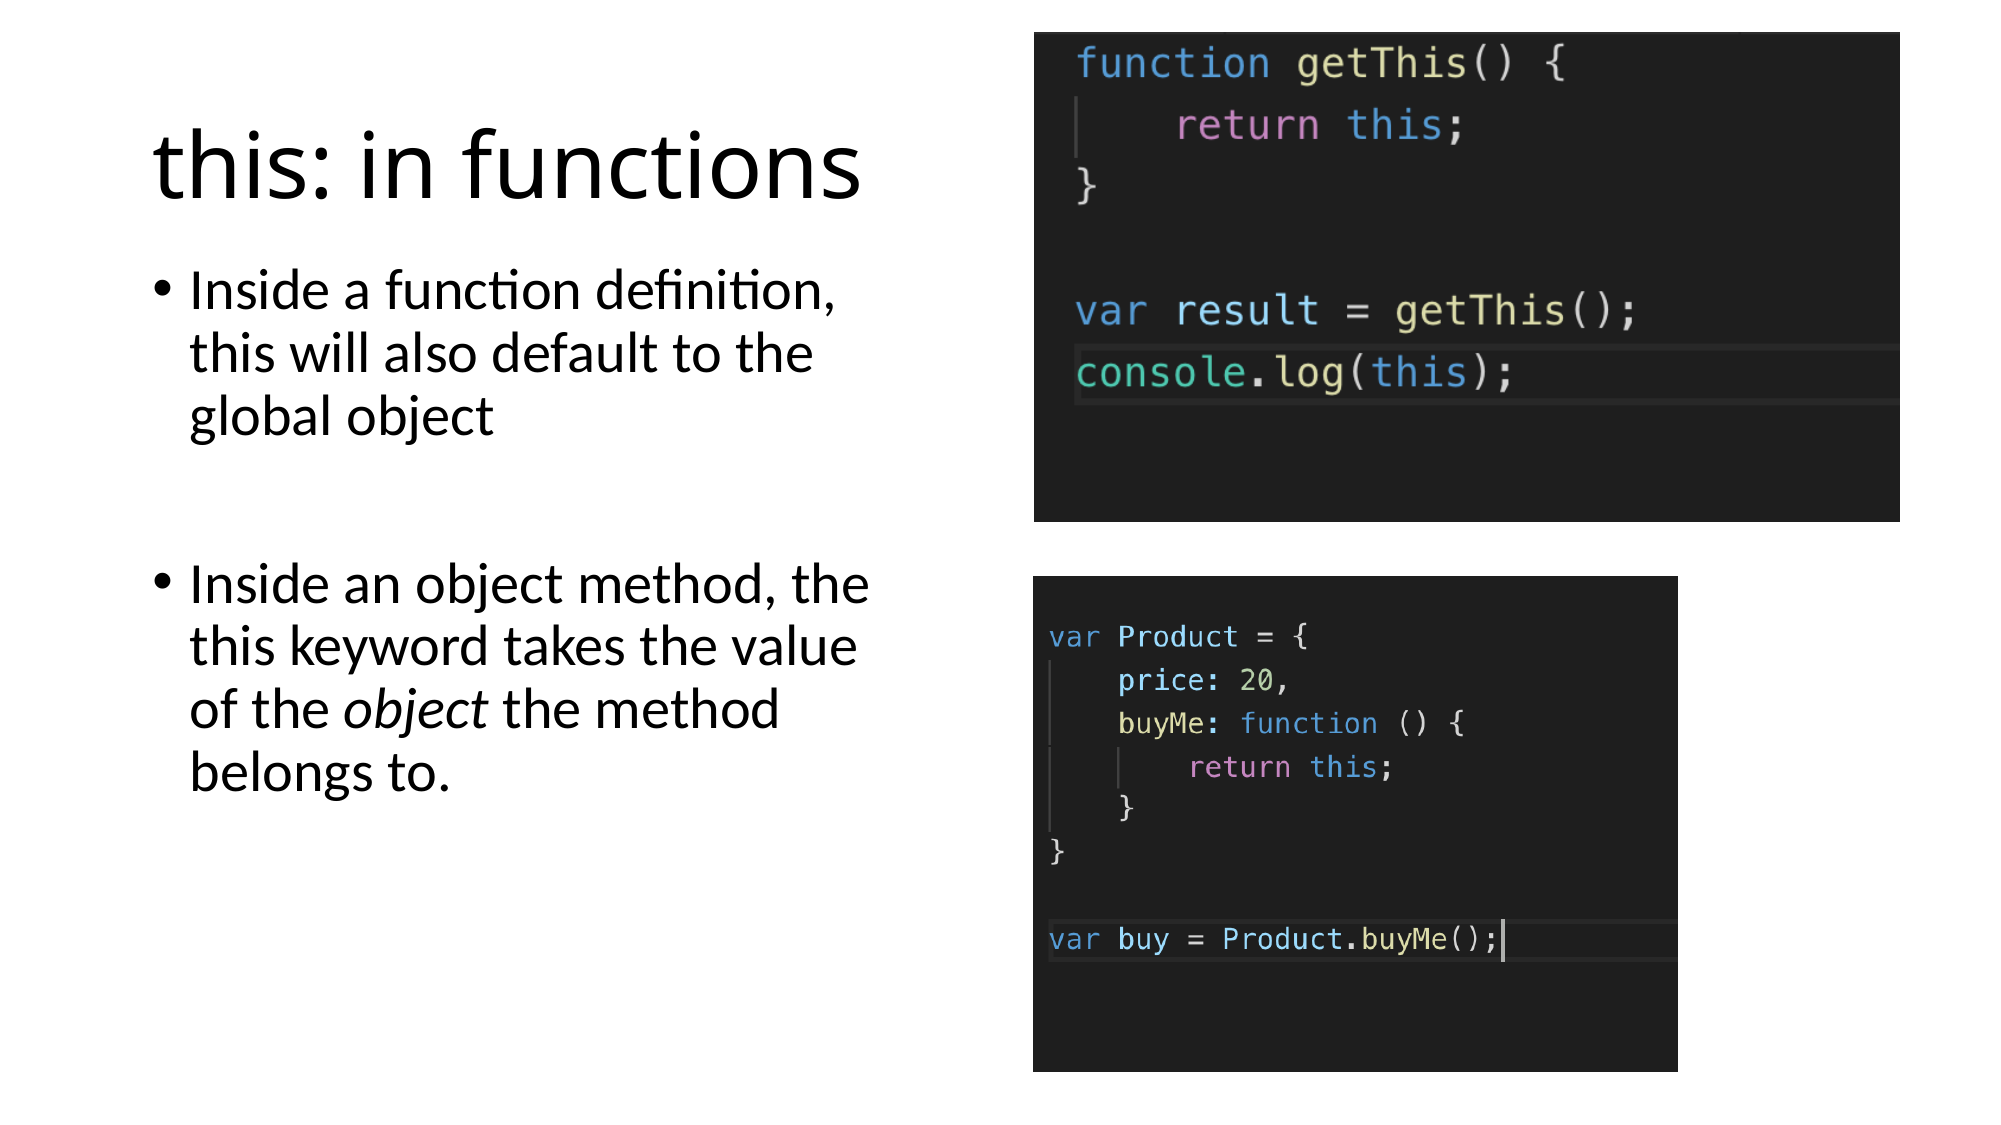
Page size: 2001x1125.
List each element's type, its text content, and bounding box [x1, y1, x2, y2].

picture [1033, 576, 1678, 1072]
title this: in functions [137, 59, 1033, 278]
text_box Inside a function definition, this will also default to the global object Inside an object method, the this keyword takes the value of the object the method belongs to. [137, 252, 929, 967]
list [1033, 32, 1900, 522]
